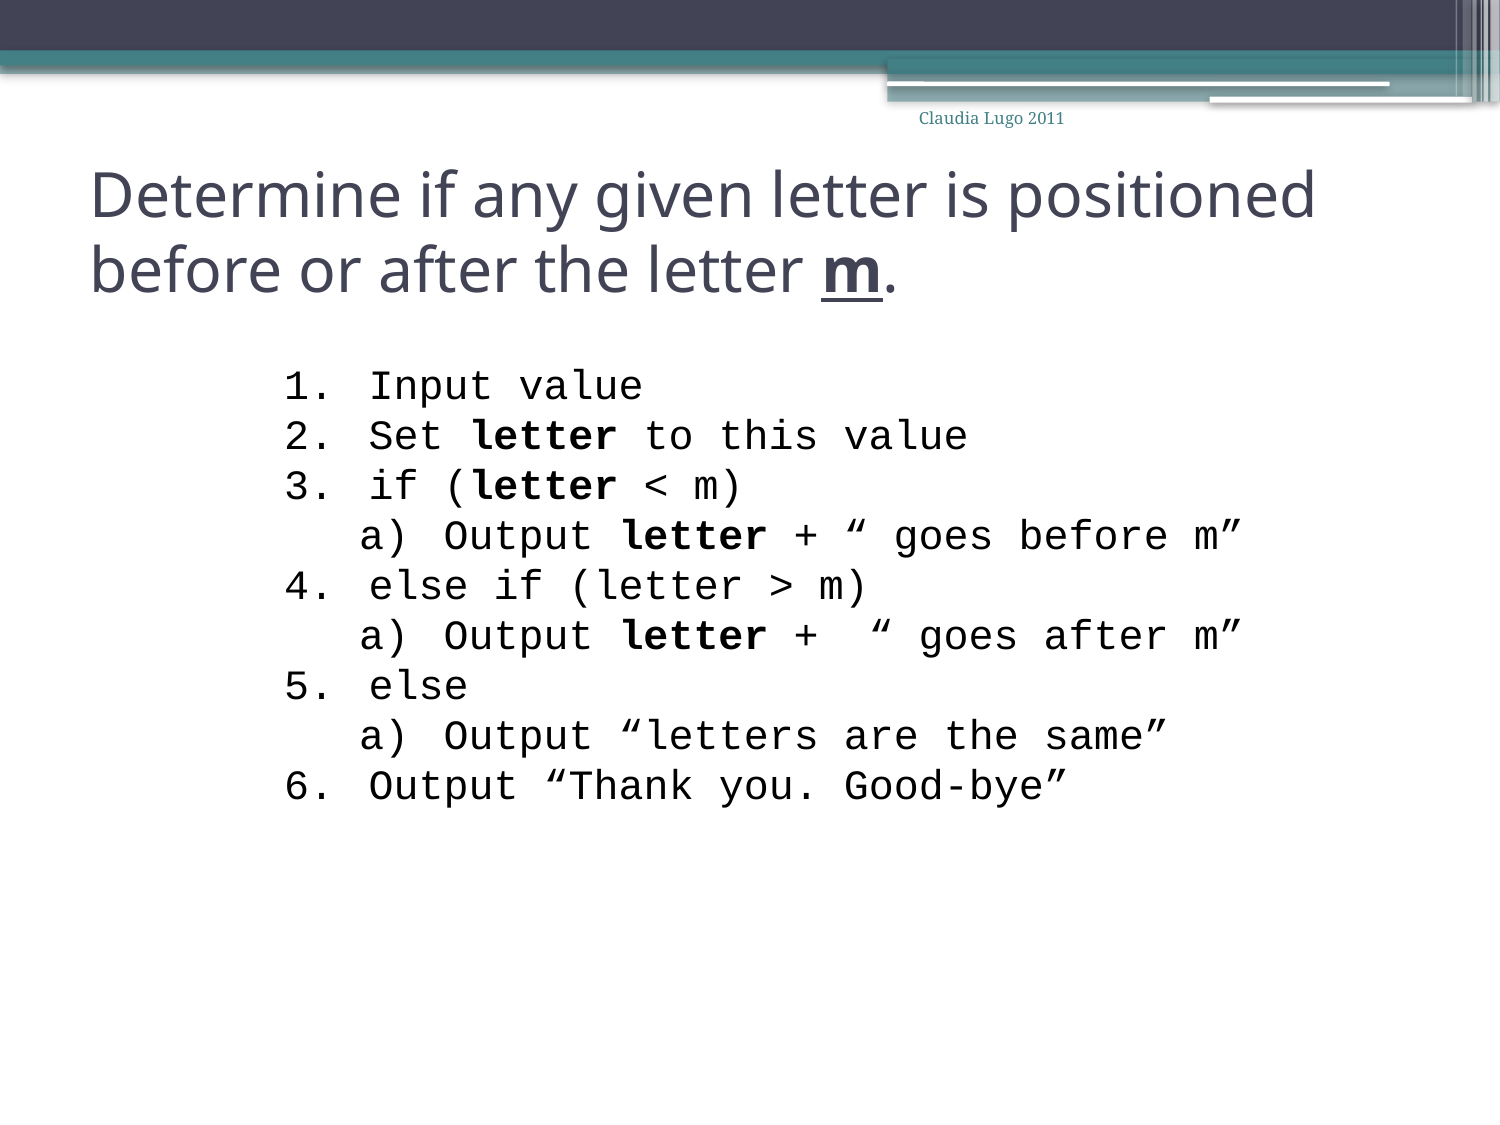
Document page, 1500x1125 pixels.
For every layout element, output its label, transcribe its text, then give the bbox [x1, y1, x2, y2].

footer Claudia Lugo 2011 [862, 100, 1080, 176]
text_box Input value Set letter to this value if (letter < m) Output letter + “ goes before m” else if (letter > m) Output letter + “ goes after m” else Output “letters are the same” Output “Thank you. Good-bye” [269, 349, 1275, 871]
title Determine if any given letter is positioned before or after the letter m. [75, 142, 1425, 318]
